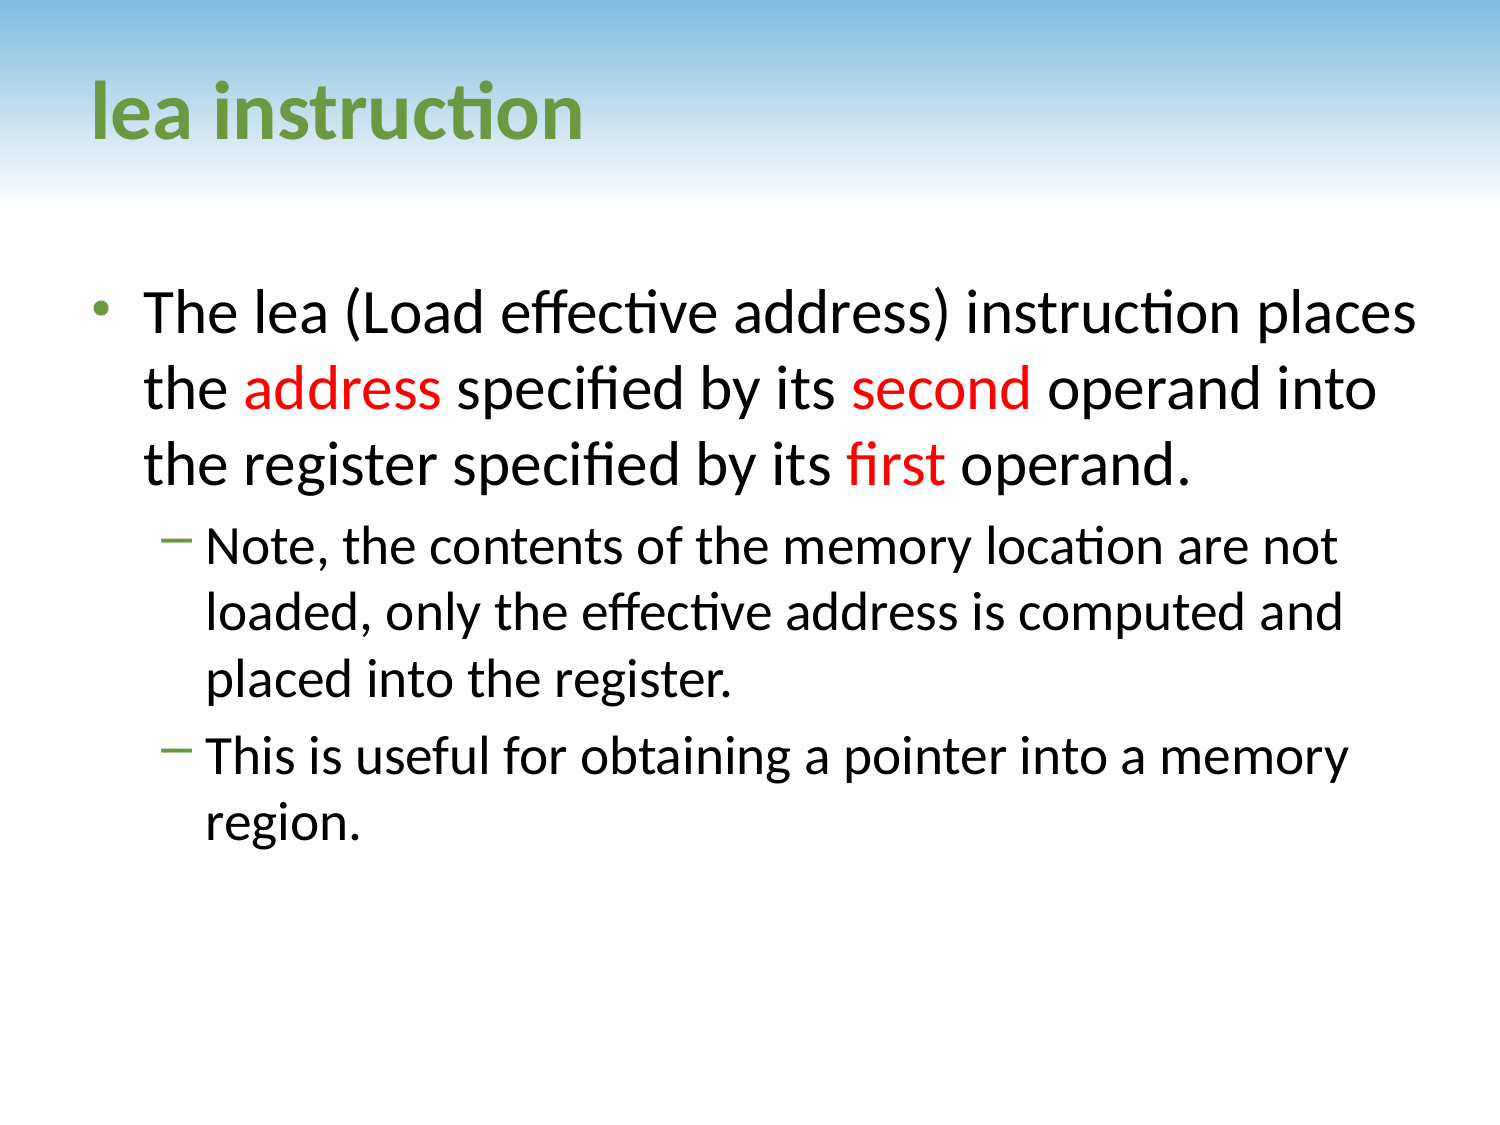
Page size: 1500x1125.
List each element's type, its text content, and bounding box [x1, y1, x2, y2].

title lea instruction [75, 12, 1438, 200]
list The lea (Load effective address) instruction places the address specified by its second operand into the register specified by its first operand. Note, the contents of the memory location are not loaded, only the effective address is computed and placed into the register. This is useful for obtaining a pointer into a memory region. [75, 262, 1438, 938]
